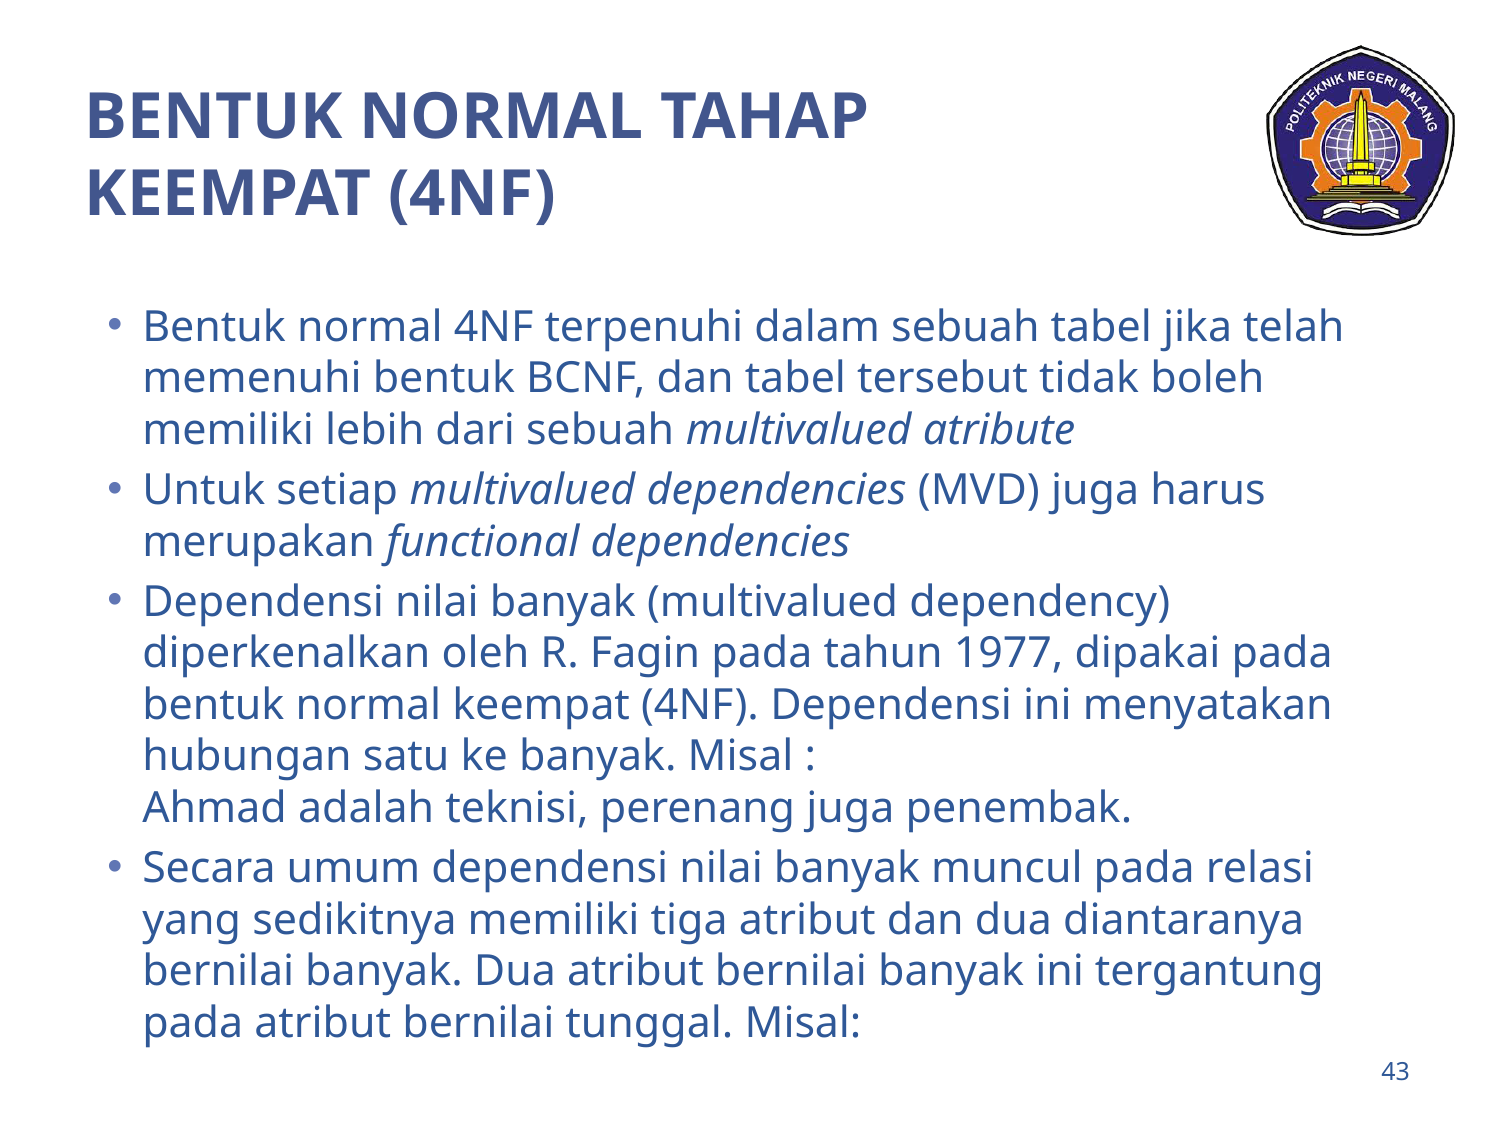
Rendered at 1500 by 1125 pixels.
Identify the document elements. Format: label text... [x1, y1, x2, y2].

title Bentuk Normal Tahap Keempat (4NF) [69, 66, 1075, 236]
picture [1266, 45, 1455, 236]
slide_number 43 [1074, 1042, 1425, 1103]
list Bentuk normal 4NF terpenuhi dalam sebuah tabel jika telah memenuhi bentuk BCNF, dan tabel tersebut tidak boleh memiliki lebih dari sebuah multivalued atribute Untuk setiap multivalued dependencies (MVD) juga harus merupakan functional dependencies Dependensi nilai banyak (multivalued dependency) diperkenalkan oleh R. Fagin pada tahun 1977, dipakai pada bentuk normal keempat (4NF). Dependensi ini menyatakan hubungan satu ke banyak. Misal : Ahmad adalah teknisi, perenang juga penembak. Secara umum dependensi nilai banyak muncul pada relasi yang sedikitnya memiliki tiga atribut dan dua diantaranya bernilai banyak. Dua atribut bernilai banyak ini tergantung pada atribut bernilai tunggal. Misal: [75, 290, 1425, 1059]
